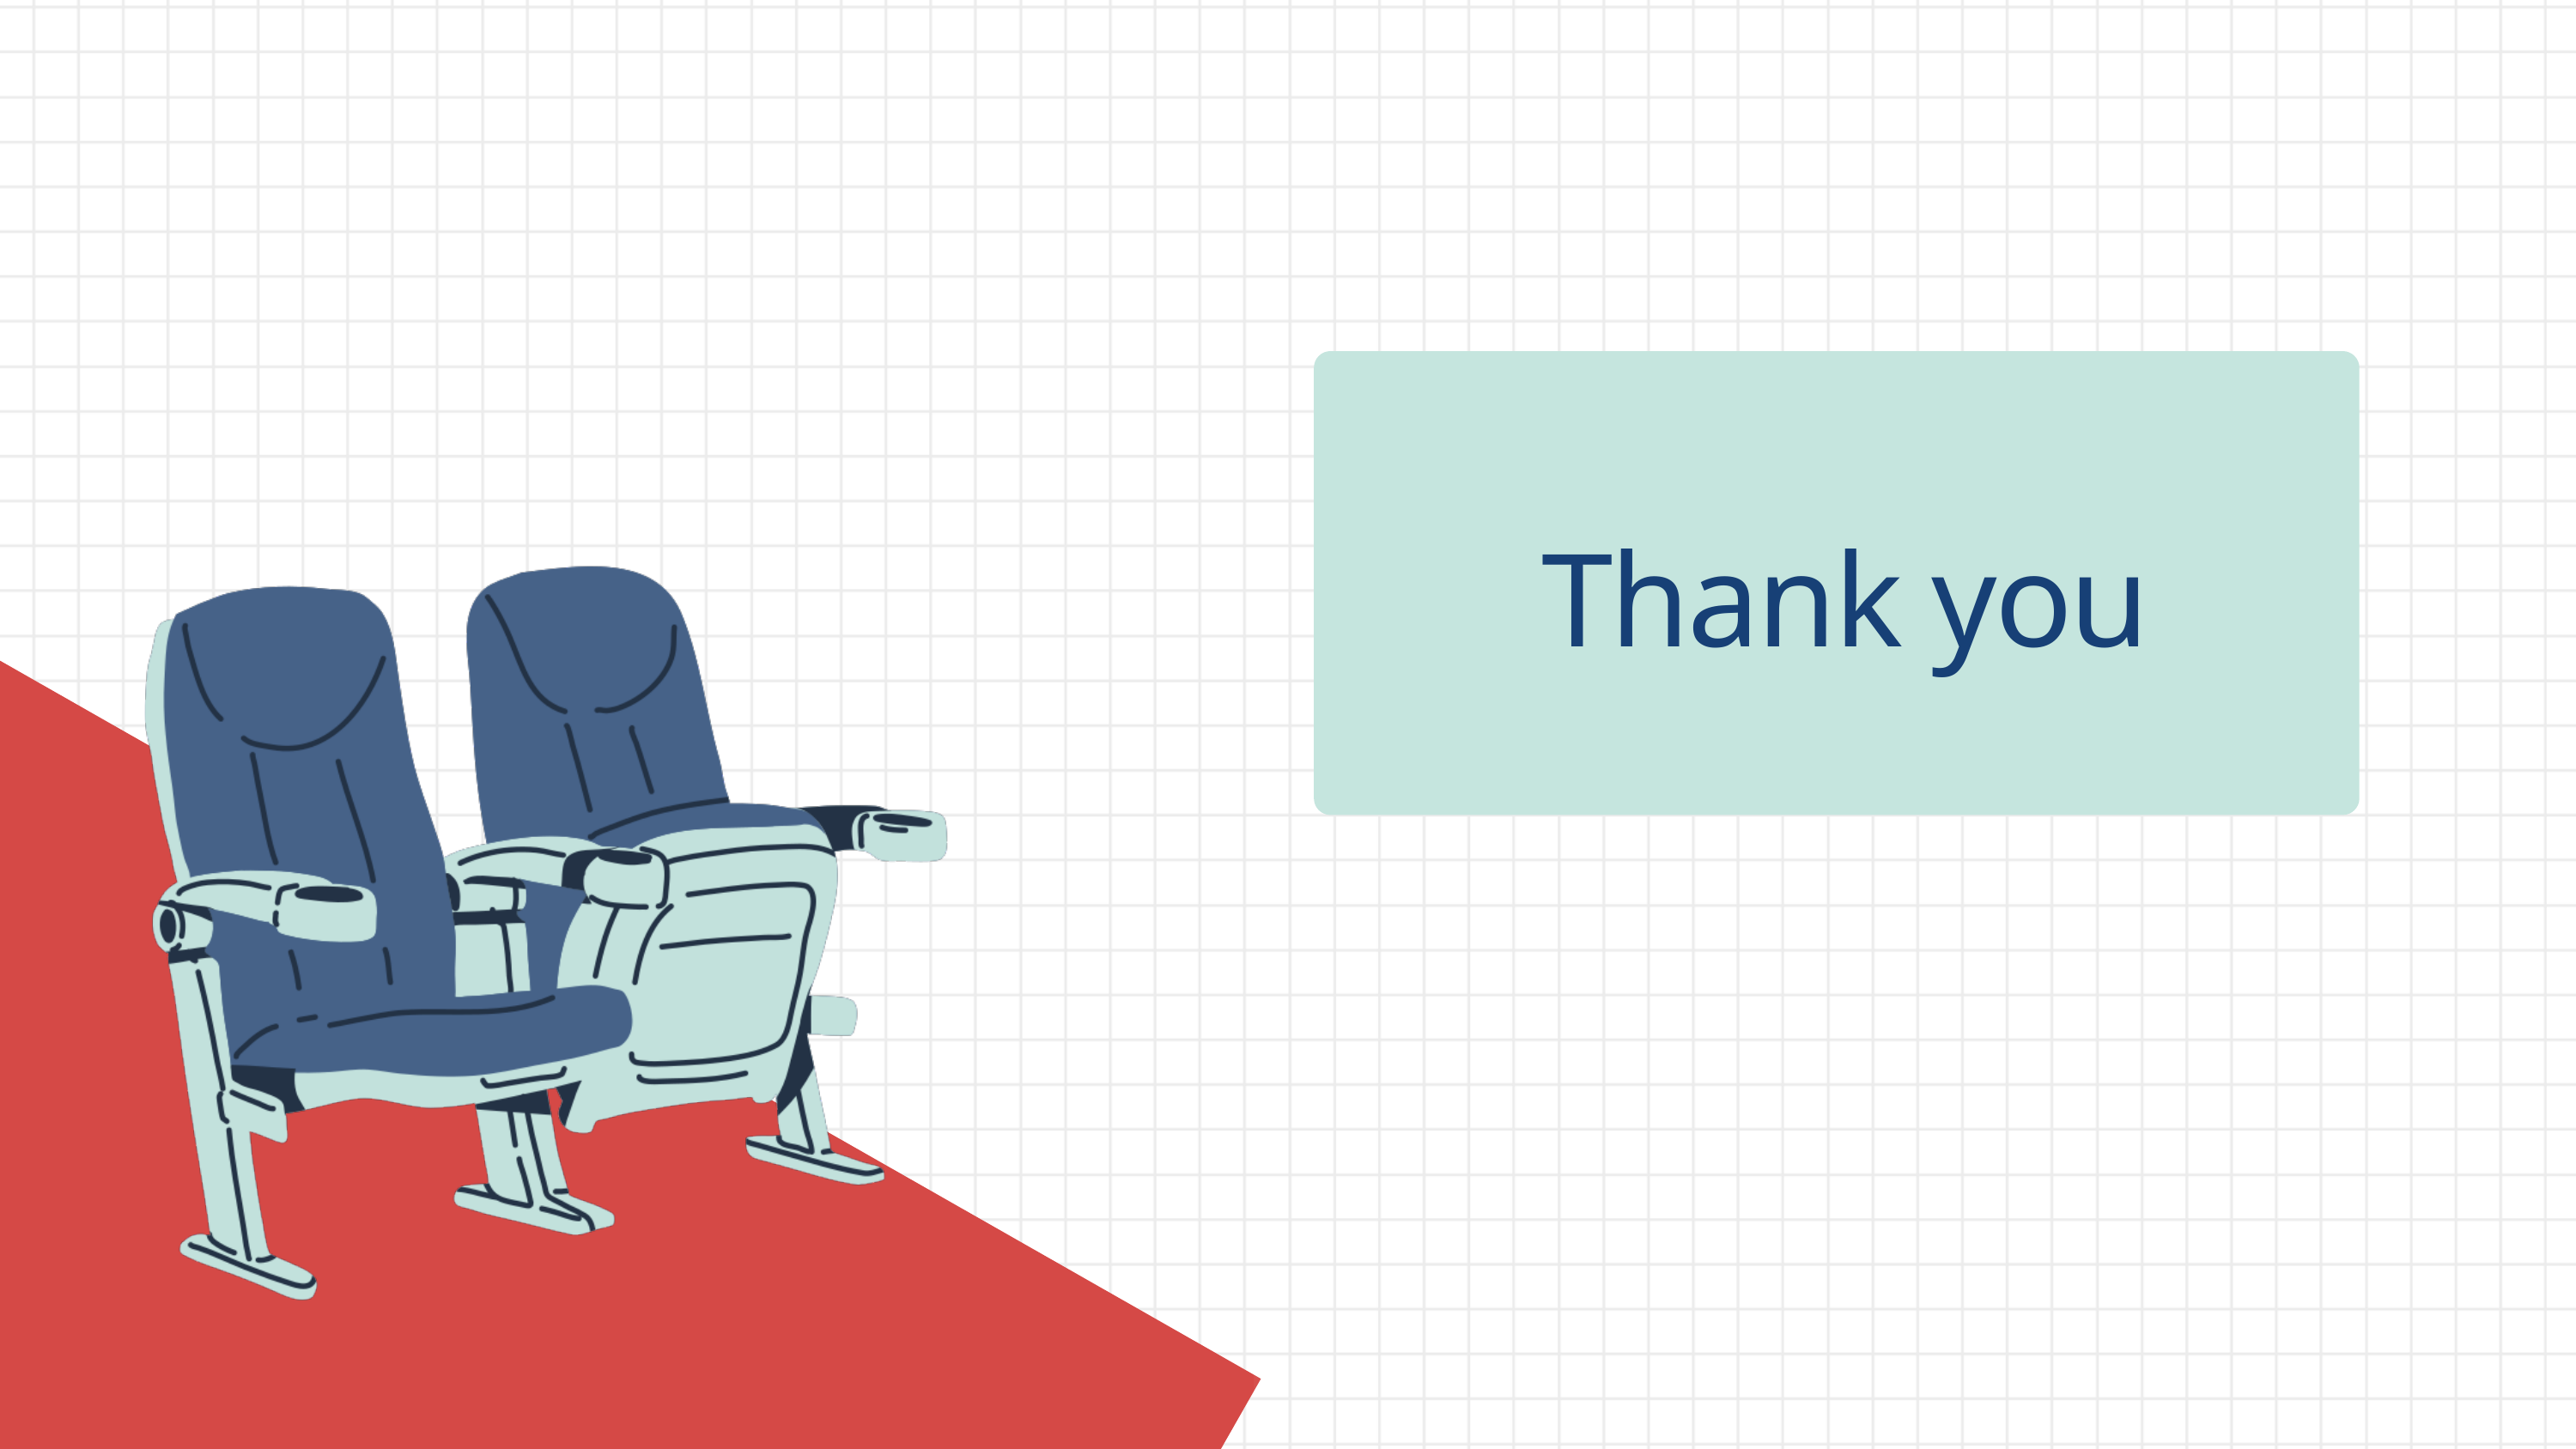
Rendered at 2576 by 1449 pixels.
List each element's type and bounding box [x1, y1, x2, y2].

text_box [144, 552, 950, 1304]
text_box [0, 660, 1261, 1449]
text_box [0, 0, 2576, 1449]
text_box [1313, 350, 2360, 815]
